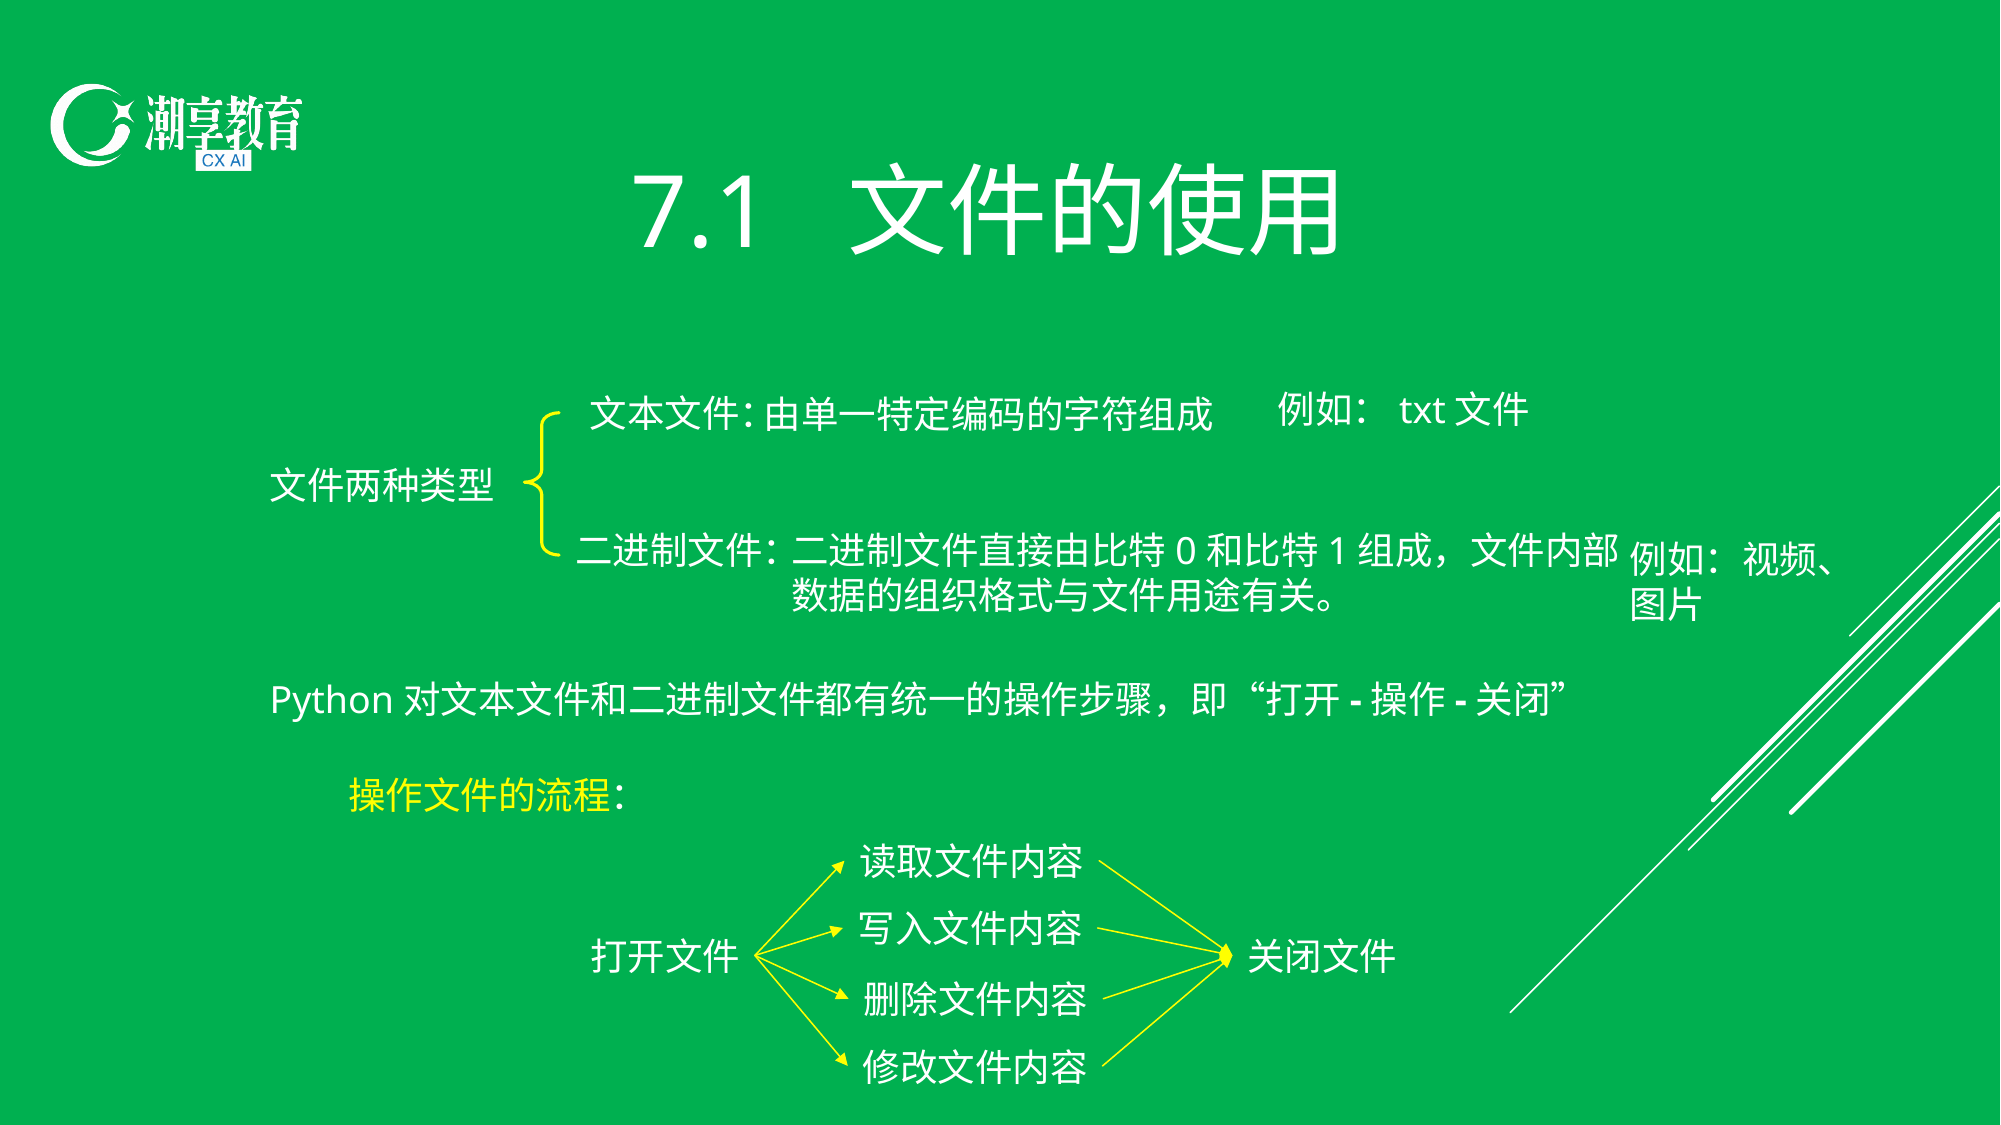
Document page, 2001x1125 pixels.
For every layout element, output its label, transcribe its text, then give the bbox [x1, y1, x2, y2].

text_box 操作文件的流程： [333, 764, 664, 824]
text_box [1102, 955, 1232, 1067]
text_box 二进制文件： [560, 519, 776, 580]
text_box 写入文件内容 [845, 898, 1098, 958]
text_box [1099, 860, 1232, 928]
text_box 由单一特定编码的字符组成 [748, 383, 1229, 444]
text_box 打开文件 [575, 925, 755, 986]
text_box 例如：txt文件 [1262, 378, 1545, 439]
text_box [755, 928, 842, 955]
text_box 7.1 文件的使用 [615, 140, 1363, 276]
text_box 文件两种类型 [254, 454, 525, 514]
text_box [1098, 928, 1232, 957]
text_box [755, 955, 848, 1067]
text_box 文本文件： [574, 382, 793, 443]
text_box 删除文件内容 [848, 968, 1102, 1029]
text_box 关闭文件 [1232, 925, 1413, 986]
picture [36, 24, 316, 241]
text_box 二进制文件直接由比特0和比特1组成，文件内部 数据的组织格式与文件用途有关。 [776, 519, 1777, 625]
text_box [523, 411, 560, 556]
text_box Python对文本文件和二进制文件都有统一的操作步骤，即“打开-操作-关闭” [254, 668, 1608, 729]
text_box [755, 860, 845, 955]
text_box 例如：视频、图片 [1614, 529, 1876, 634]
text_box 修改文件内容 [847, 1036, 1103, 1096]
text_box 读取文件内容 [844, 830, 1100, 891]
